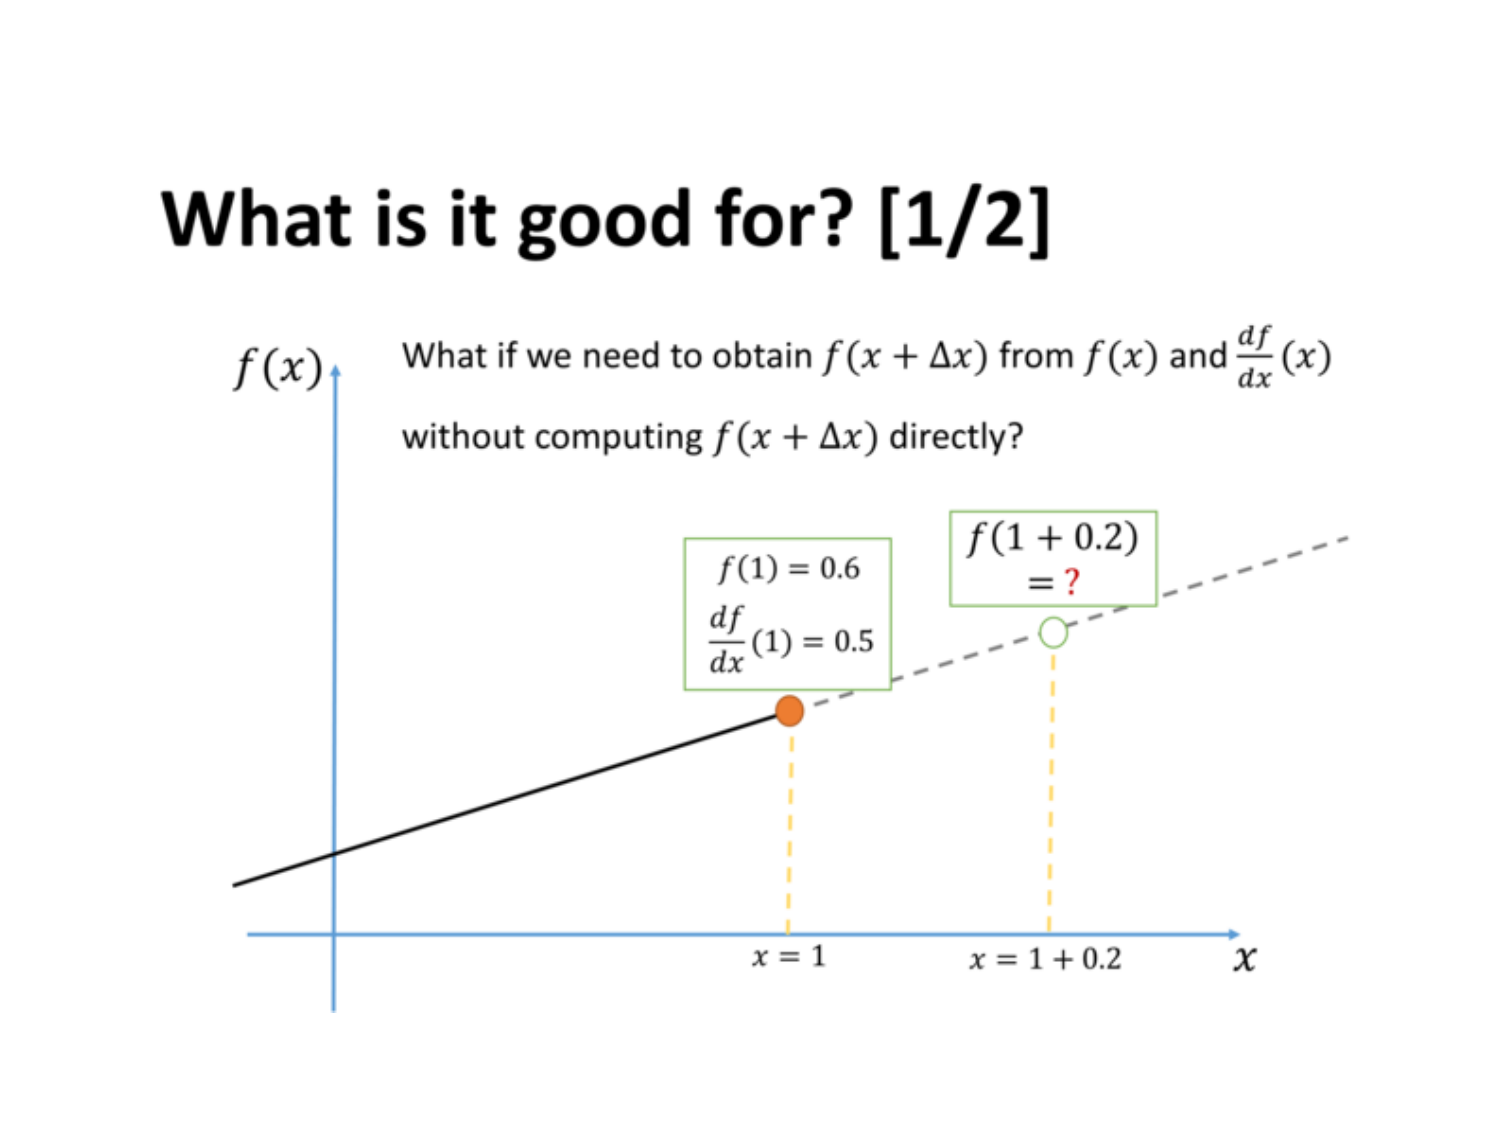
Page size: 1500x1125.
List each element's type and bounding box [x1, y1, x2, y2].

picture [75, 112, 1425, 1013]
